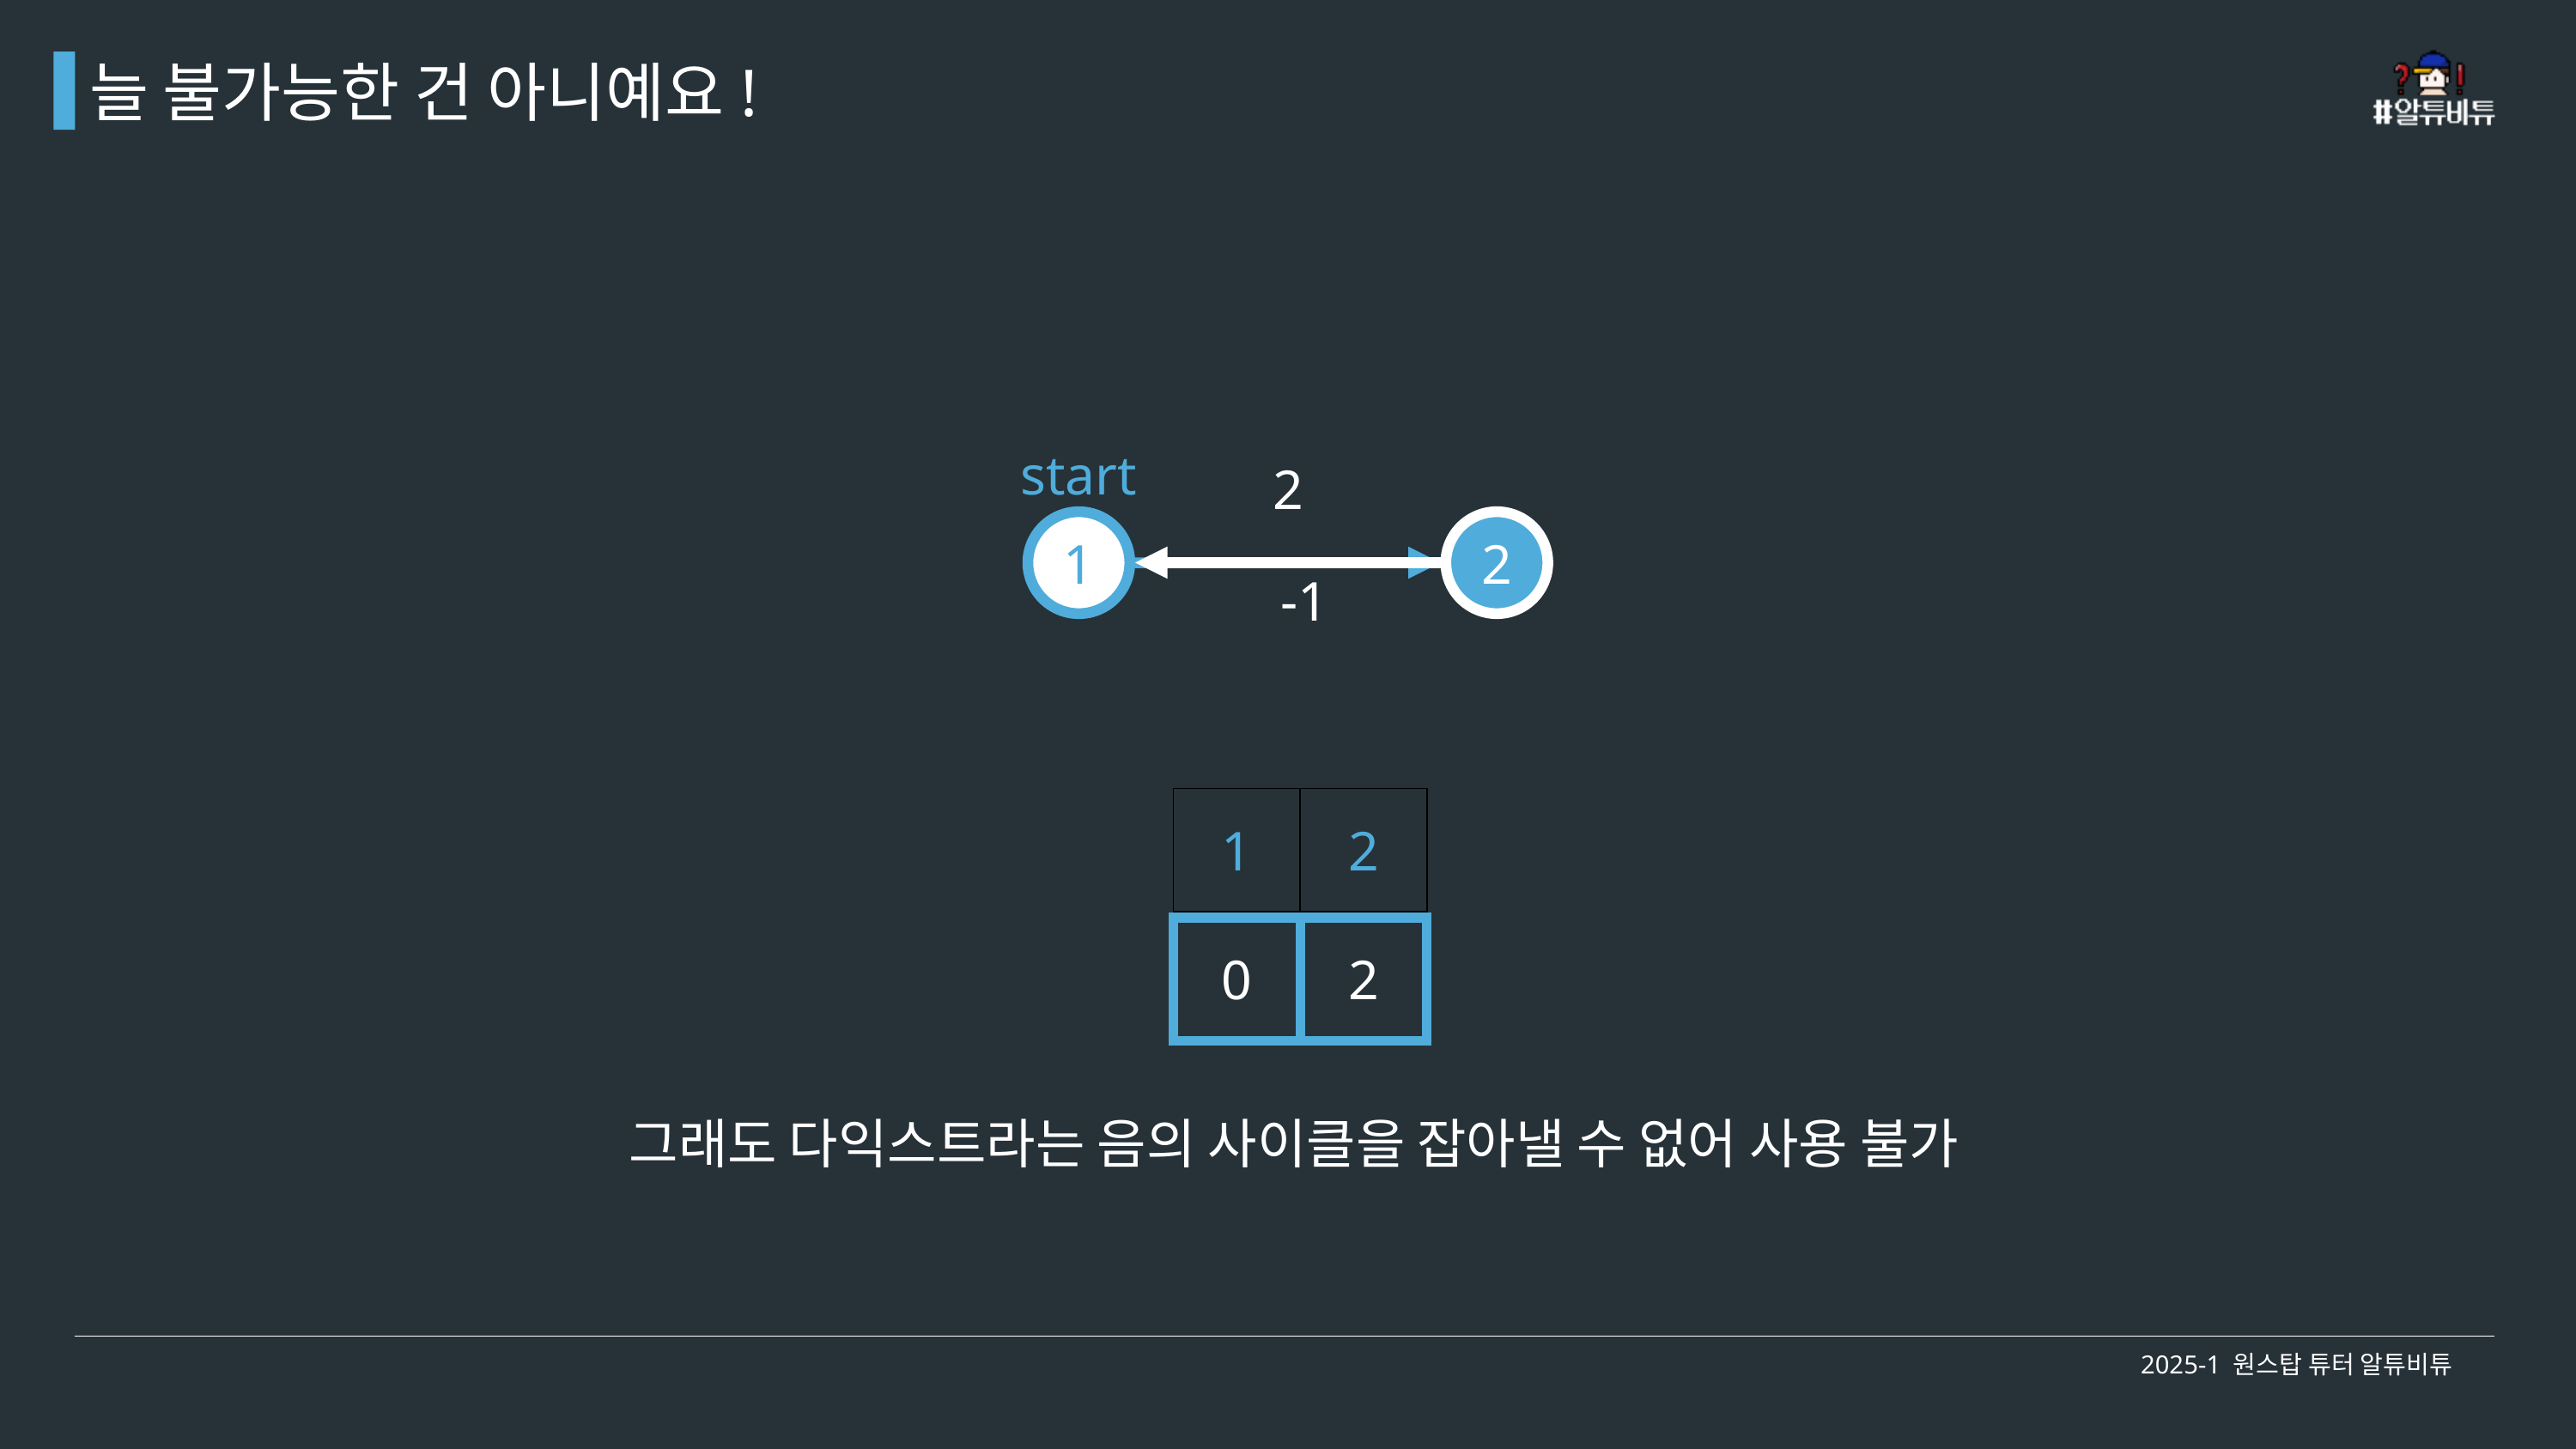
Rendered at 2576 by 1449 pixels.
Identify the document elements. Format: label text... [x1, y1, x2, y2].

table_header 0 [1178, 923, 1296, 1036]
table_header 1 [1174, 789, 1299, 911]
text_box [1445, 511, 1548, 615]
text_box [1430, 557, 1440, 562]
text_box 2 [1267, 449, 1310, 527]
picture [2366, 45, 2500, 179]
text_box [1027, 511, 1131, 615]
text_box [1135, 557, 1274, 568]
text_box -1 [1274, 561, 1336, 639]
text_box 그래도 다익스트라는 음의 사이클을 잡아낼 수 없어 사용 불가 [574, 1103, 2026, 1180]
table_header 2 [1301, 789, 1426, 911]
text_box start [963, 434, 1194, 512]
table_header 2 [1305, 923, 1422, 1036]
text_box [1430, 563, 1440, 568]
text_box 늘 불가능한 건 아니예요! [82, 45, 1294, 136]
